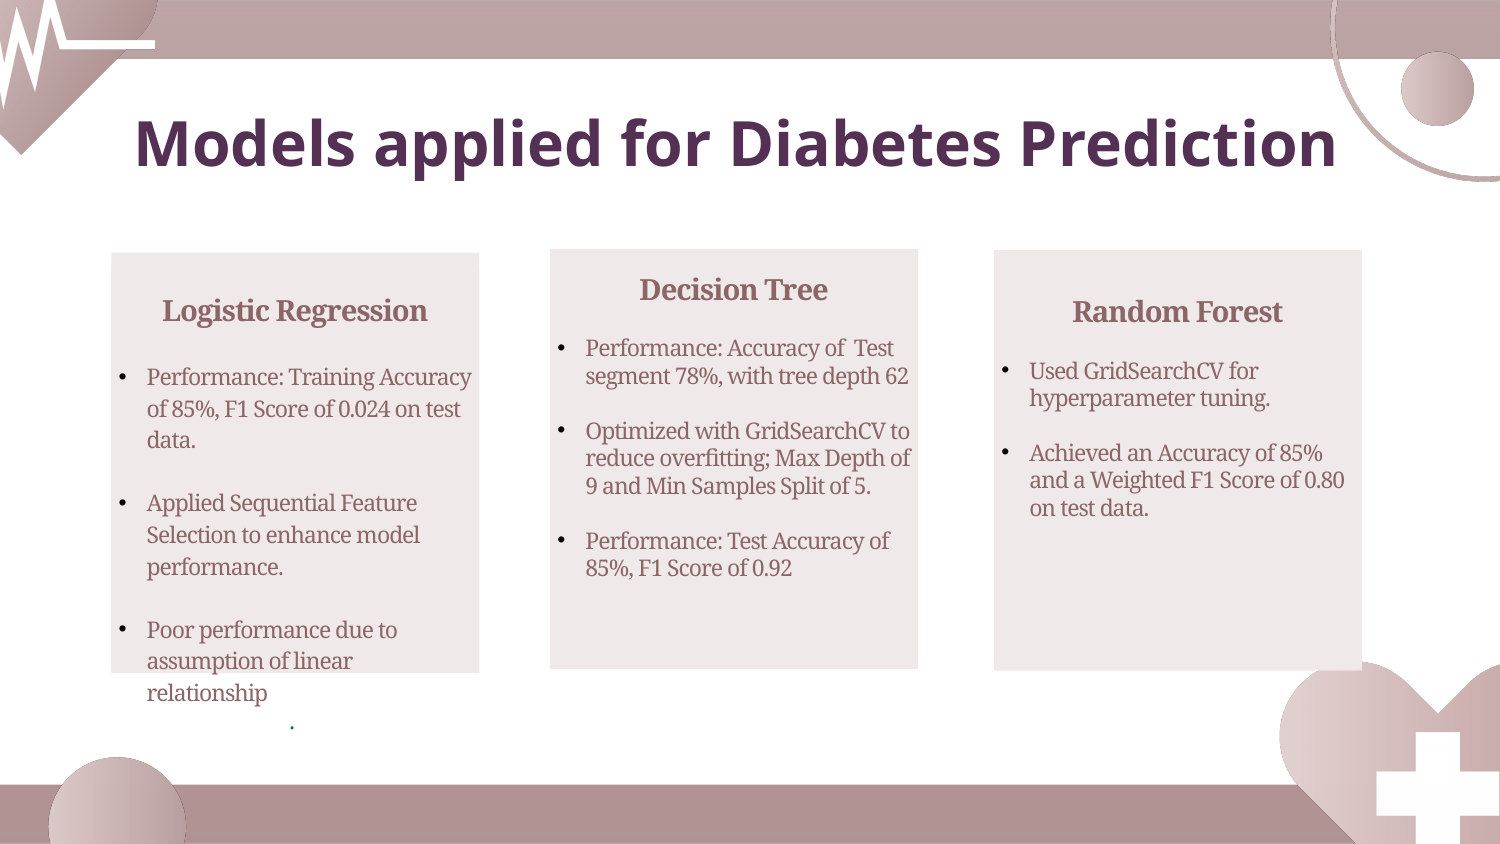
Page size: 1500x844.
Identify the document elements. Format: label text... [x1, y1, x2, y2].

picture [0, 0, 1500, 185]
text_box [993, 249, 1363, 671]
picture [0, 639, 1500, 844]
text_box Logistic Regression Performance: Training Accuracy of 85%, F1 Score of 0.024 on test data. Applied Sequential Feature Selection to enhance model performance. Poor performance due to assumption of linear relationship . [118, 680, 472, 735]
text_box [549, 248, 919, 670]
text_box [111, 252, 480, 674]
title Models applied for Diabetes Prediction [118, 88, 1382, 183]
